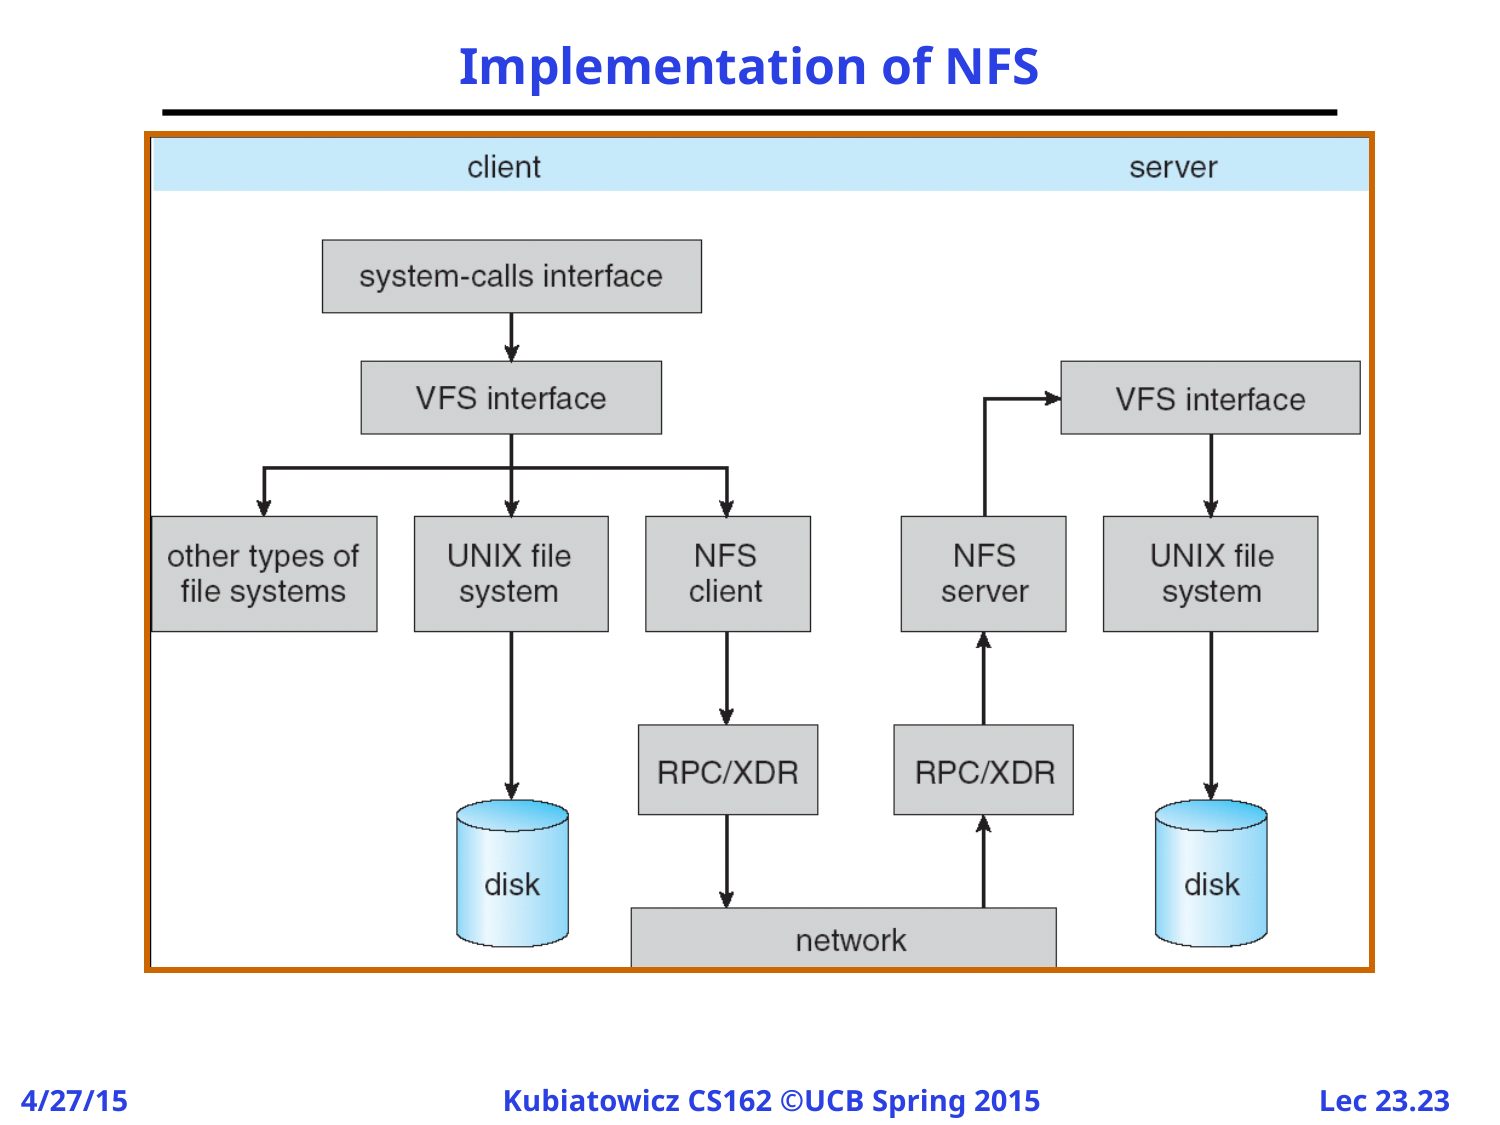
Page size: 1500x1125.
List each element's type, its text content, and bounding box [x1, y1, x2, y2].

picture [149, 137, 1370, 968]
title Implementation of NFS [162, 24, 1338, 113]
